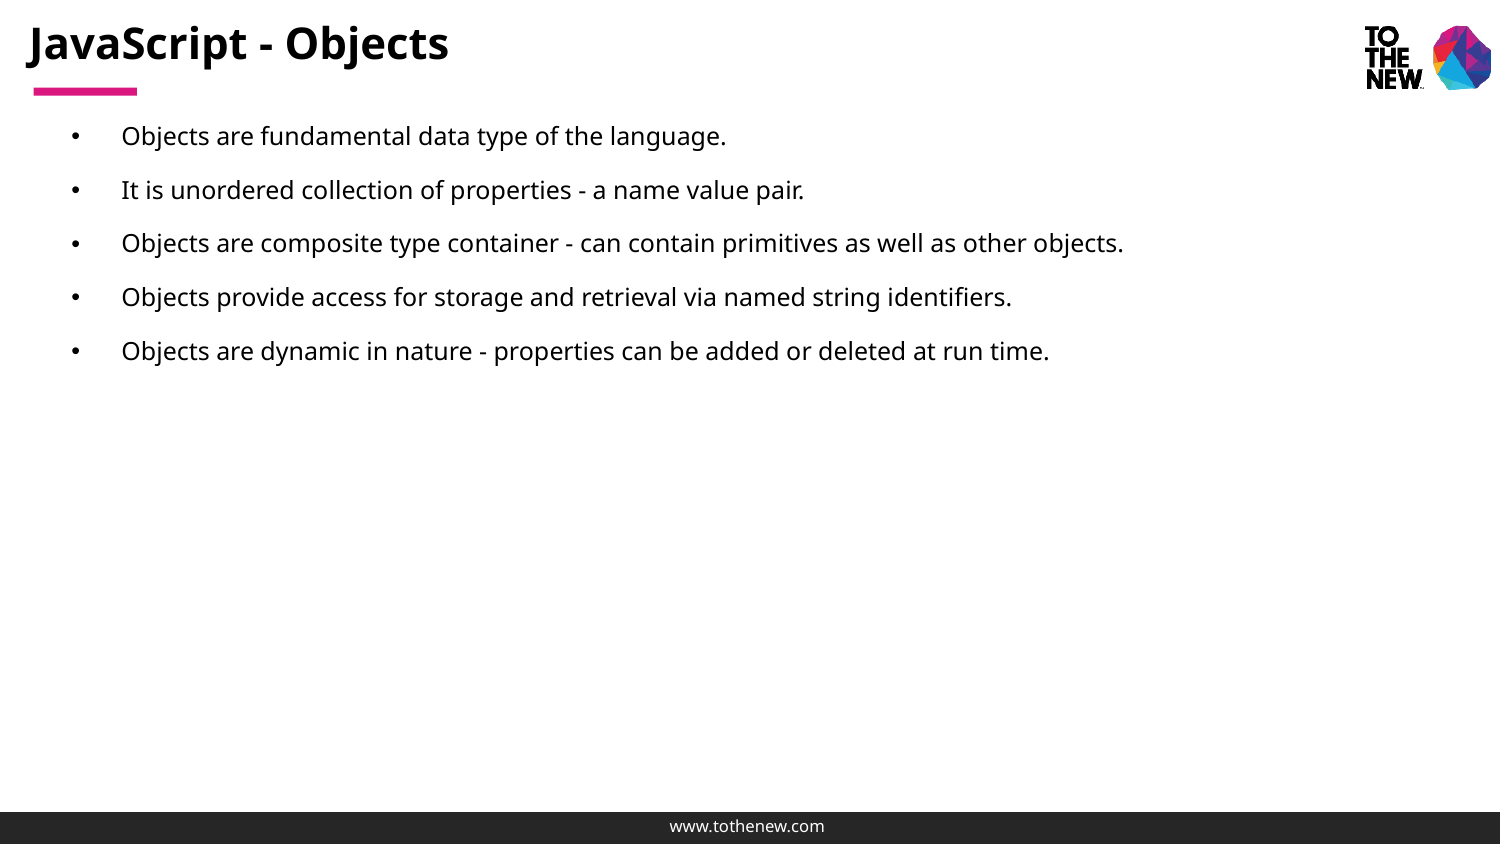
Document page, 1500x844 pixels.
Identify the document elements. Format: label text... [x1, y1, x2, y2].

picture [1350, 0, 1500, 116]
list Objects are fundamental data type of the language. It is unordered collection of properties - a name value pair. Objects are composite type container - can contain primitives as well as other objects. Objects provide access for storage and retrieval via named string identifiers. Objects are dynamic in nature - properties can be added or deleted at run time. [31, 116, 1350, 799]
title JavaScript - Objects [14, 14, 1350, 85]
